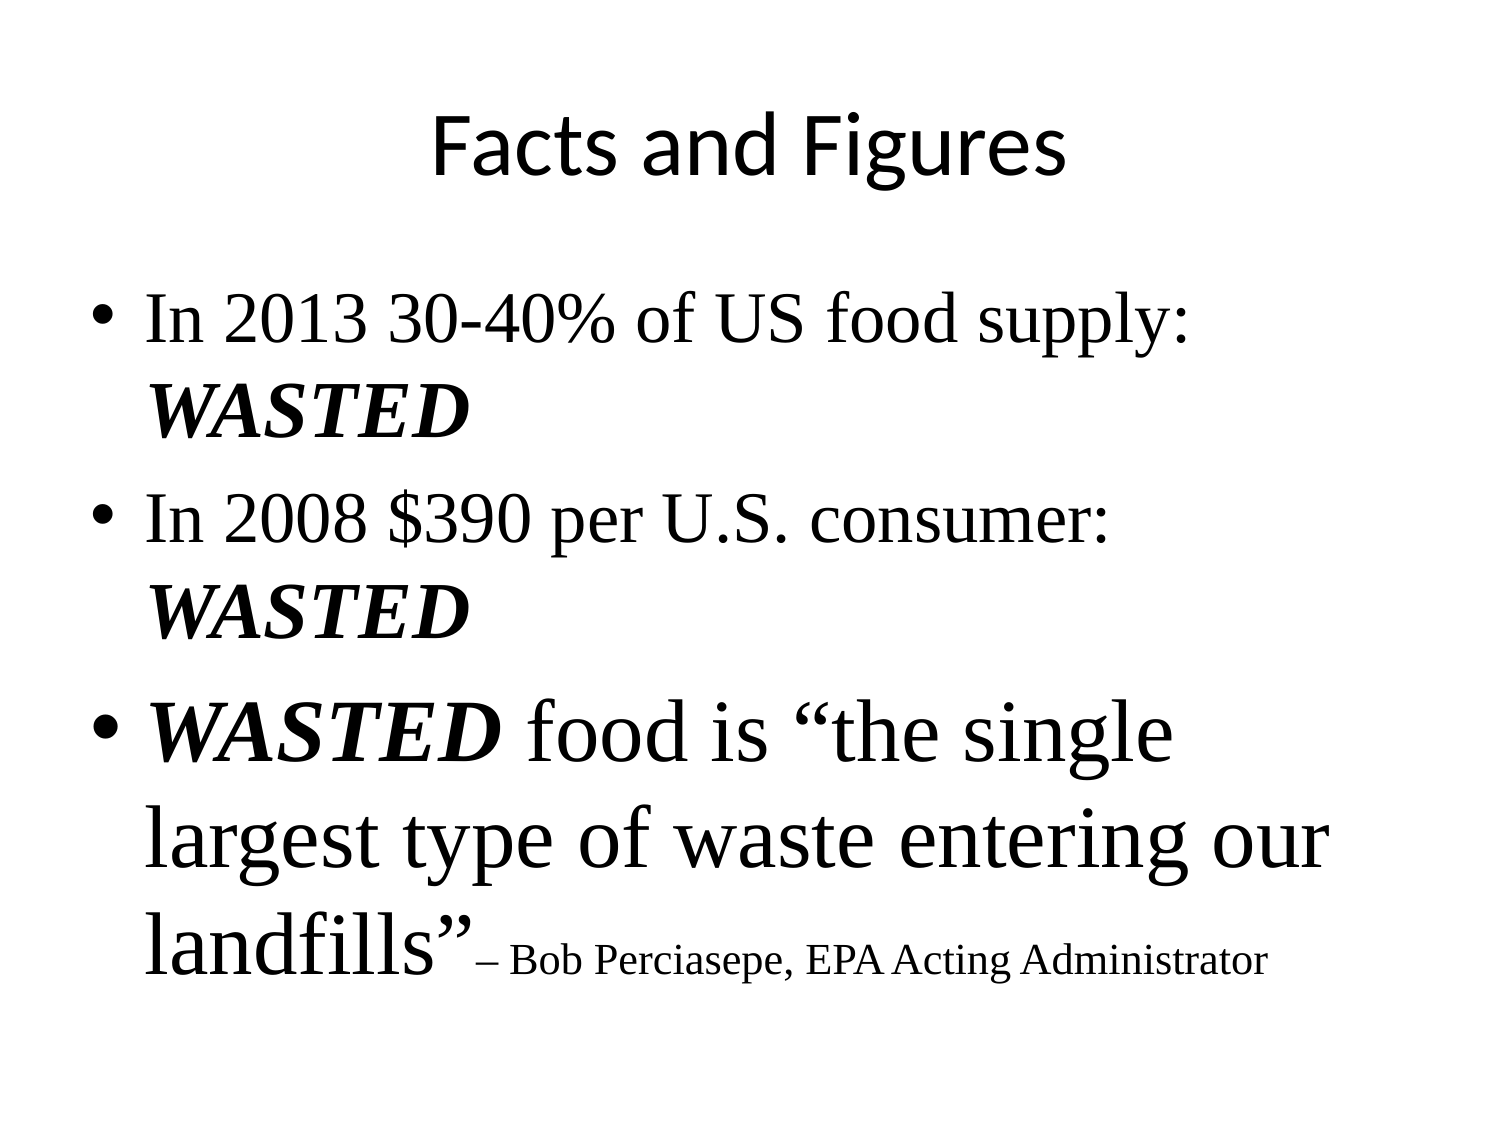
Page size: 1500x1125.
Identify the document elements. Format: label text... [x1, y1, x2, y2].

list In 2013 30-40% of US food supply: WASTED In 2008 $390 per U.S. consumer: WASTED WASTED food is “the single largest type of waste entering our landfills”– Bob Perciasepe, EPA Acting Administrator [75, 262, 1425, 1005]
title Facts and Figures [75, 45, 1425, 233]
